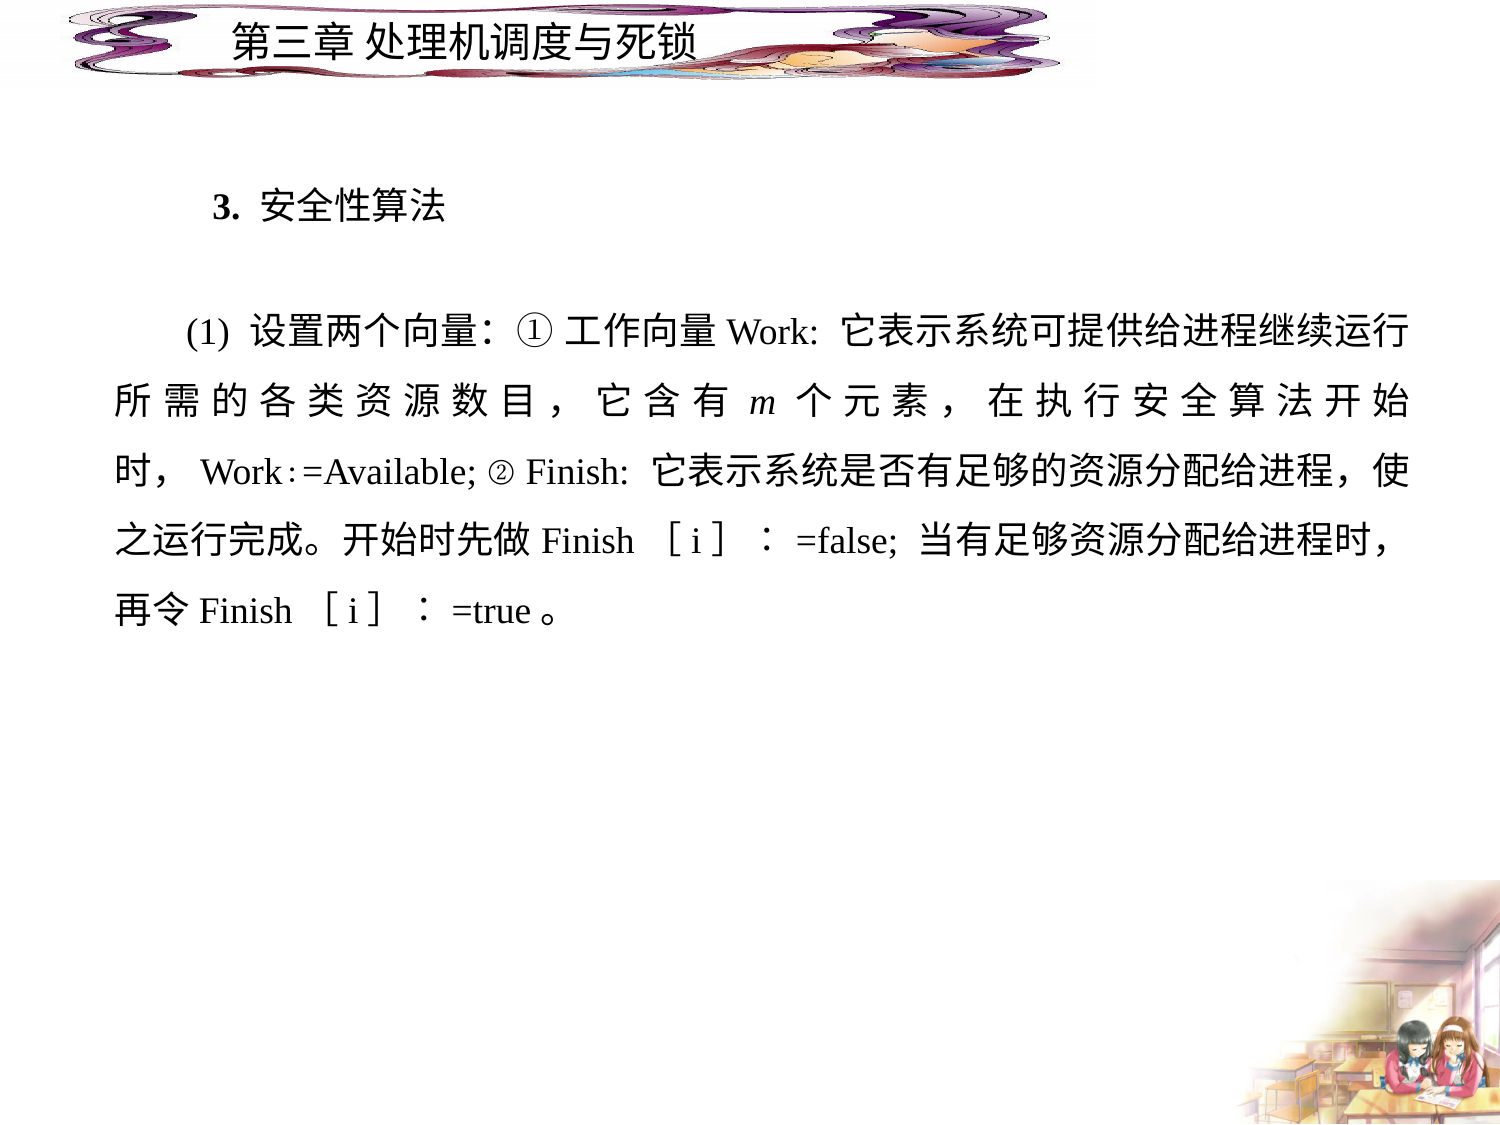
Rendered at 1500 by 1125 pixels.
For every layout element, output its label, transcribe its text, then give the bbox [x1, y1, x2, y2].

text_box (1) 设置两个向量：① 工作向量Work: 它表示系统可提供给进程继续运行所需的各类资源数目，它含有m个元素，在执行安全算法开始时，Work∶=Available; ② Finish: 它表示系统是否有足够的资源分配给进程，使之运行完成。开始时先做Finish［i］∶=false; 当有足够资源分配给进程时， 再令Finish［i］∶=true。 [107, 275, 1418, 639]
text_box 3. 安全性算法 [204, 174, 463, 235]
picture [0, 0, 1096, 88]
picture [1175, 880, 1500, 1124]
